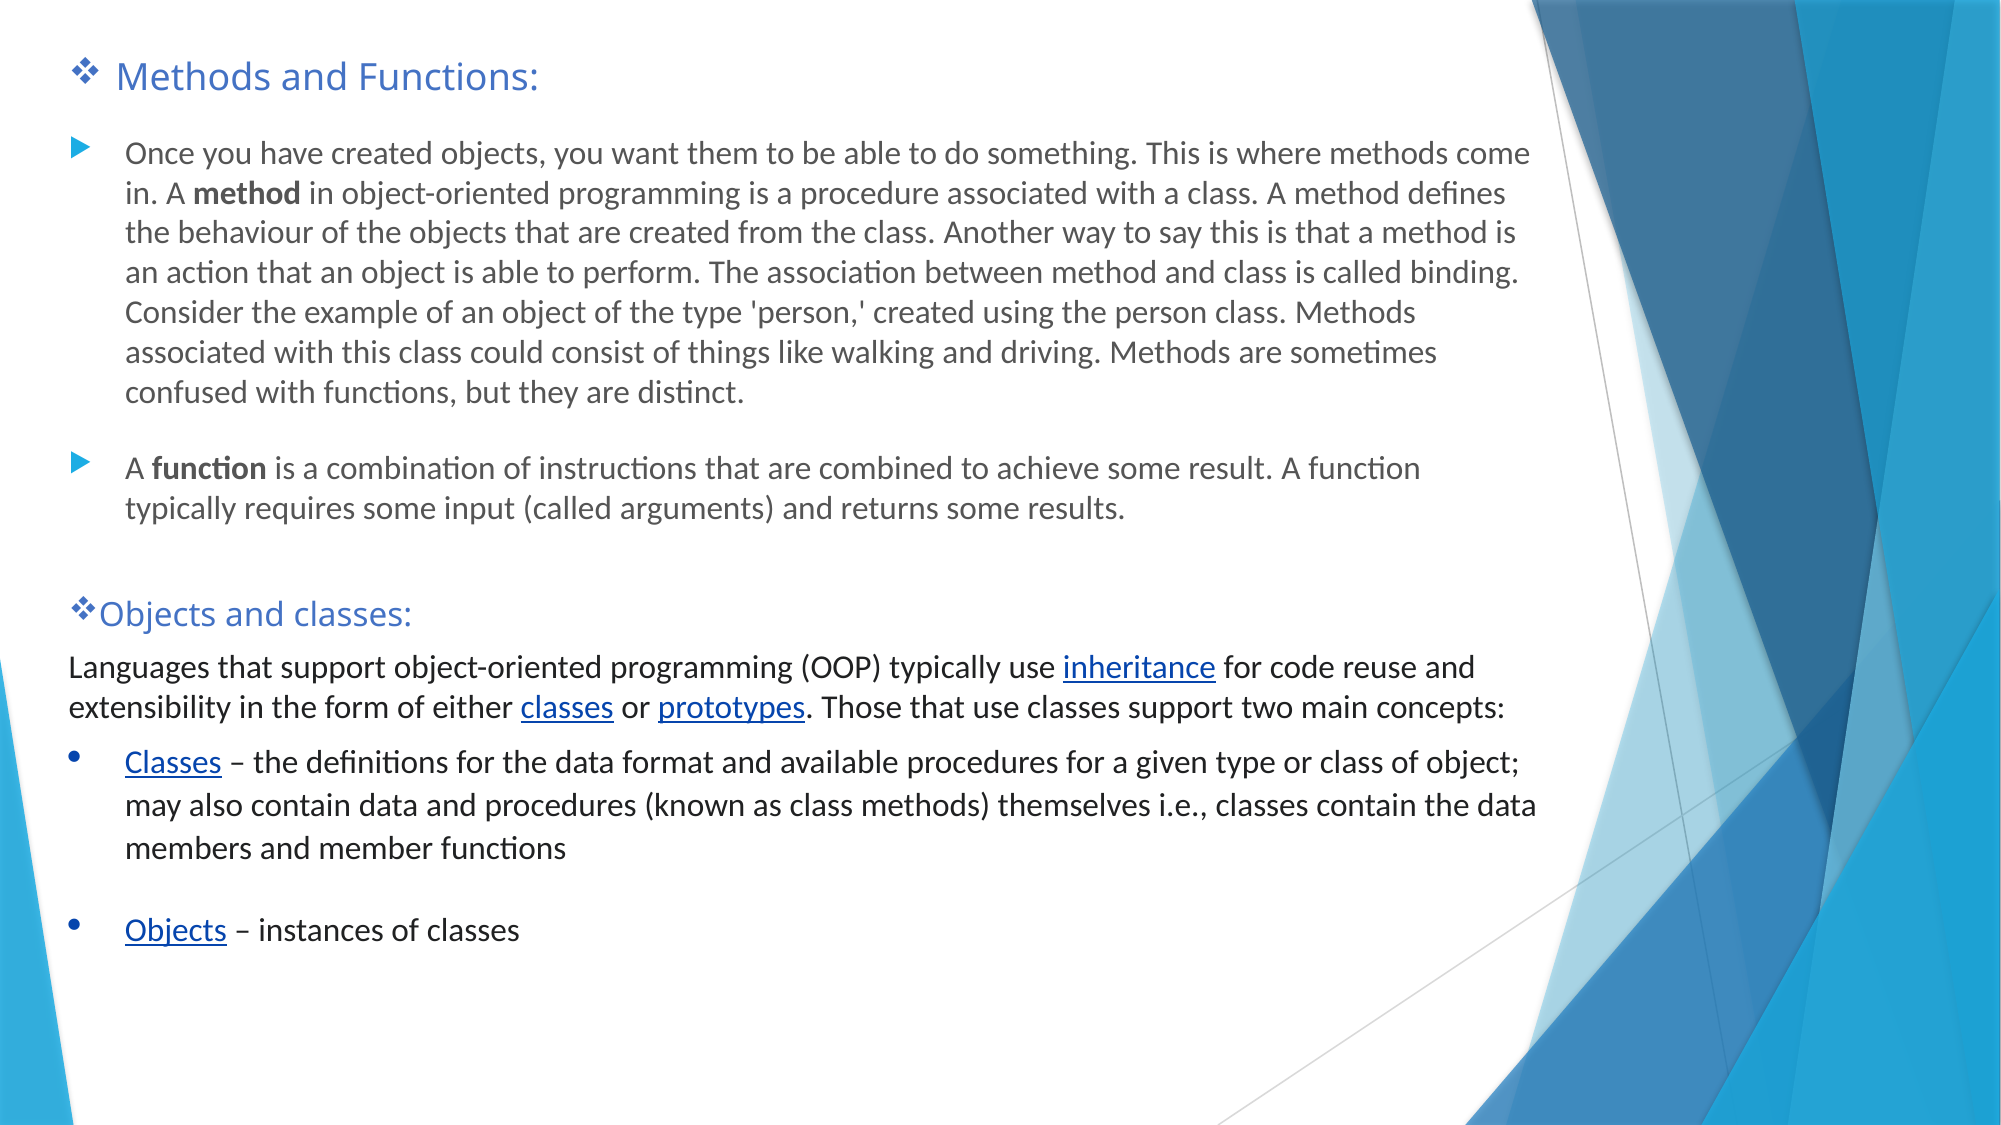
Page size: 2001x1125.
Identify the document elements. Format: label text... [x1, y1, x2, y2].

text_box Objects and classes: Languages that support object-oriented programming (OOP) typically use inheritance for code reuse and extensibility in the form of either classes or prototypes. Those that use classes support two main concepts: Classes – the definitions for the data format and available procedures for a given type or class of object; may also contain data and procedures (known as class methods) themselves i.e., classes contain the data members and member functions Objects – instances of classes [53, 582, 1574, 956]
title Methods and Functions: [53, 45, 718, 123]
list Once you have created objects, you want them to be able to do something. This is where methods come in. A method in object-oriented programming is a procedure associated with a class. A method defines the behaviour of the objects that are created from the class. Another way to say this is that a method is an action that an object is able to perform. The association between method and class is called binding. Consider the example of an object of the type 'person,' created using the person class. Methods associated with this class could consist of things like walking and driving. Methods are sometimes confused with functions, but they are distinct. A function is a combination of instructions that are combined to achieve some result. A function typically requires some input (called arguments) and returns some results. [53, 123, 1555, 565]
